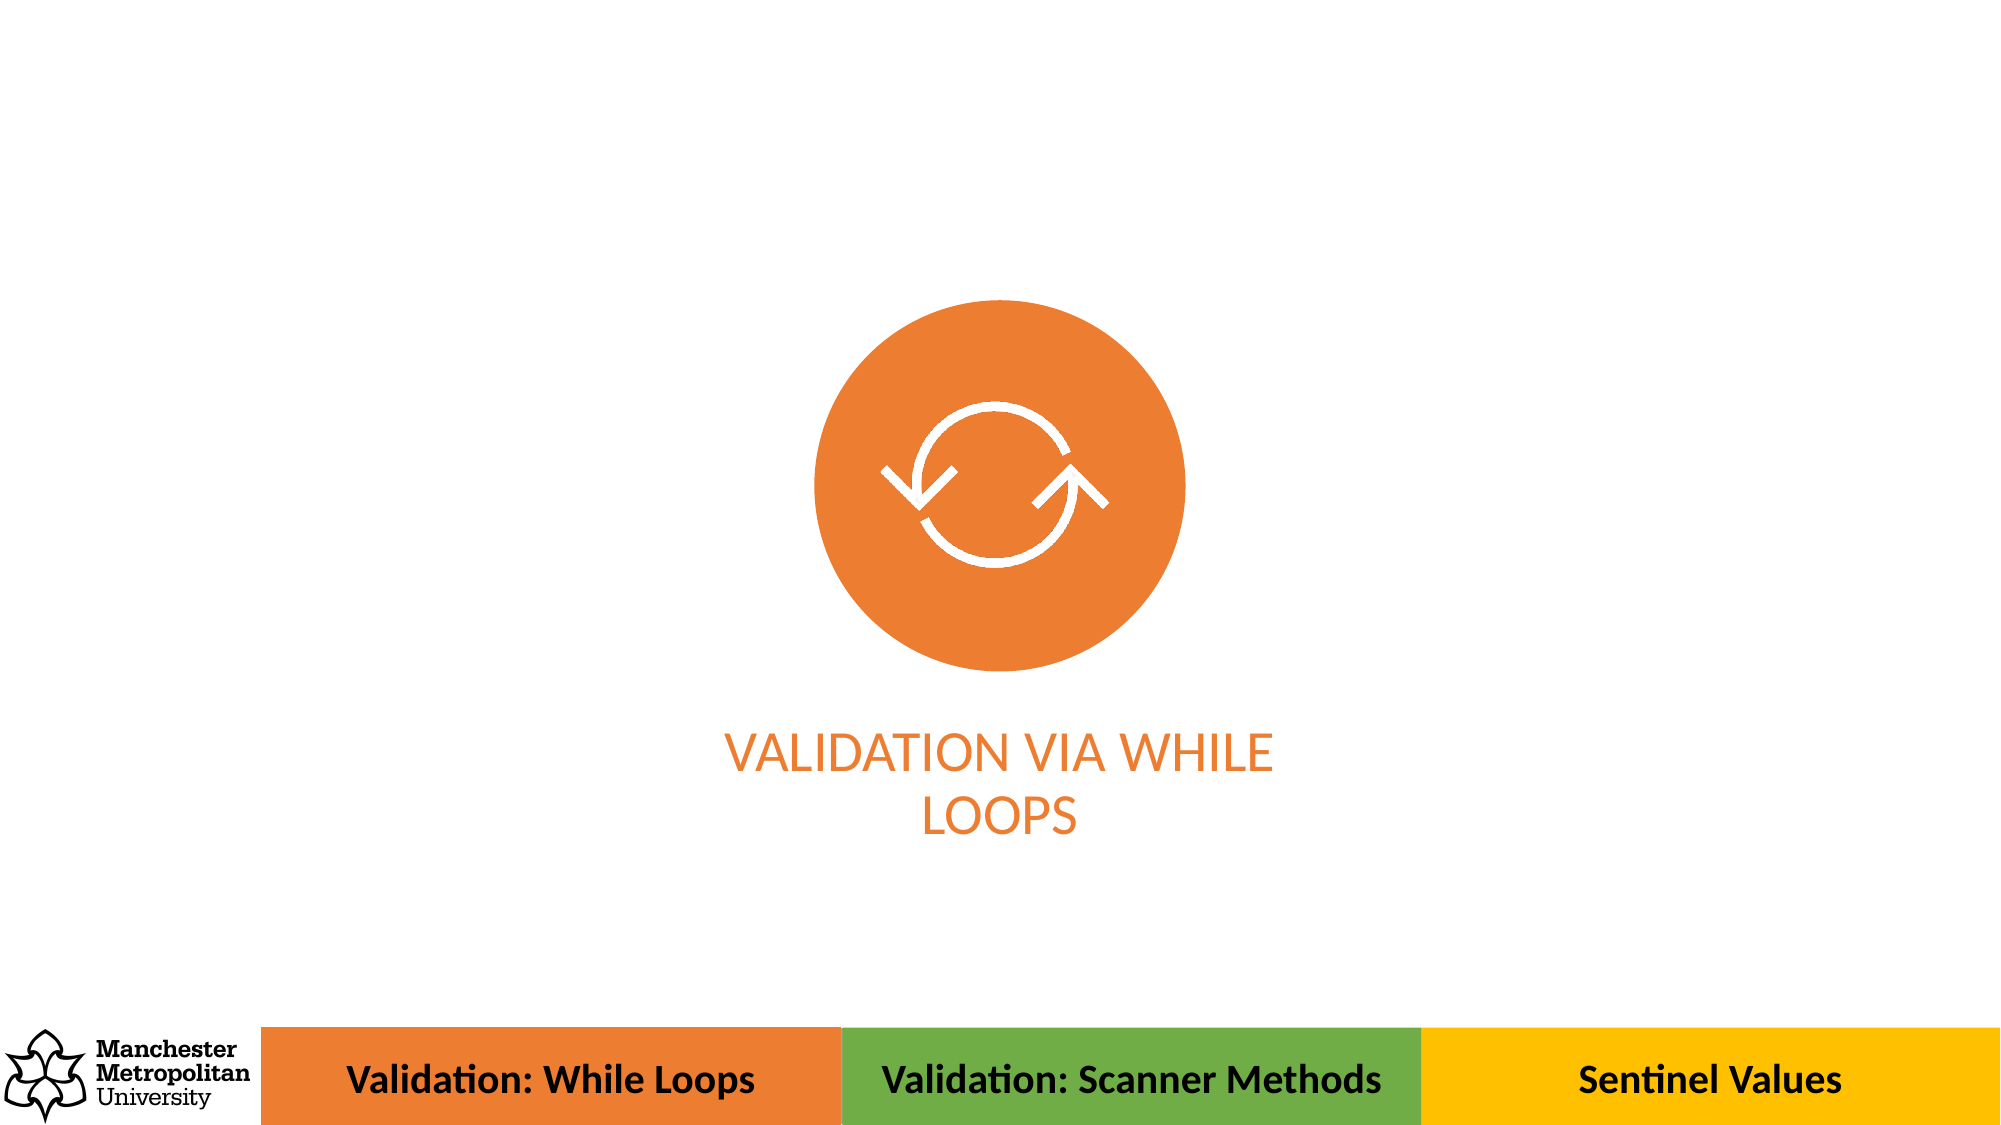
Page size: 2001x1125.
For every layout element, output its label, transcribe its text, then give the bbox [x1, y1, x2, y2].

text_box Sentinel Values [1422, 1027, 2000, 1125]
text_box VALIDATION VIA WHILE LOOPs [695, 721, 1305, 906]
picture [877, 367, 1112, 602]
text_box Validation: Scanner Methods [842, 1027, 1422, 1125]
text_box [814, 300, 1186, 672]
picture [4, 1029, 250, 1124]
text_box Validation: While Loops [261, 1027, 841, 1125]
